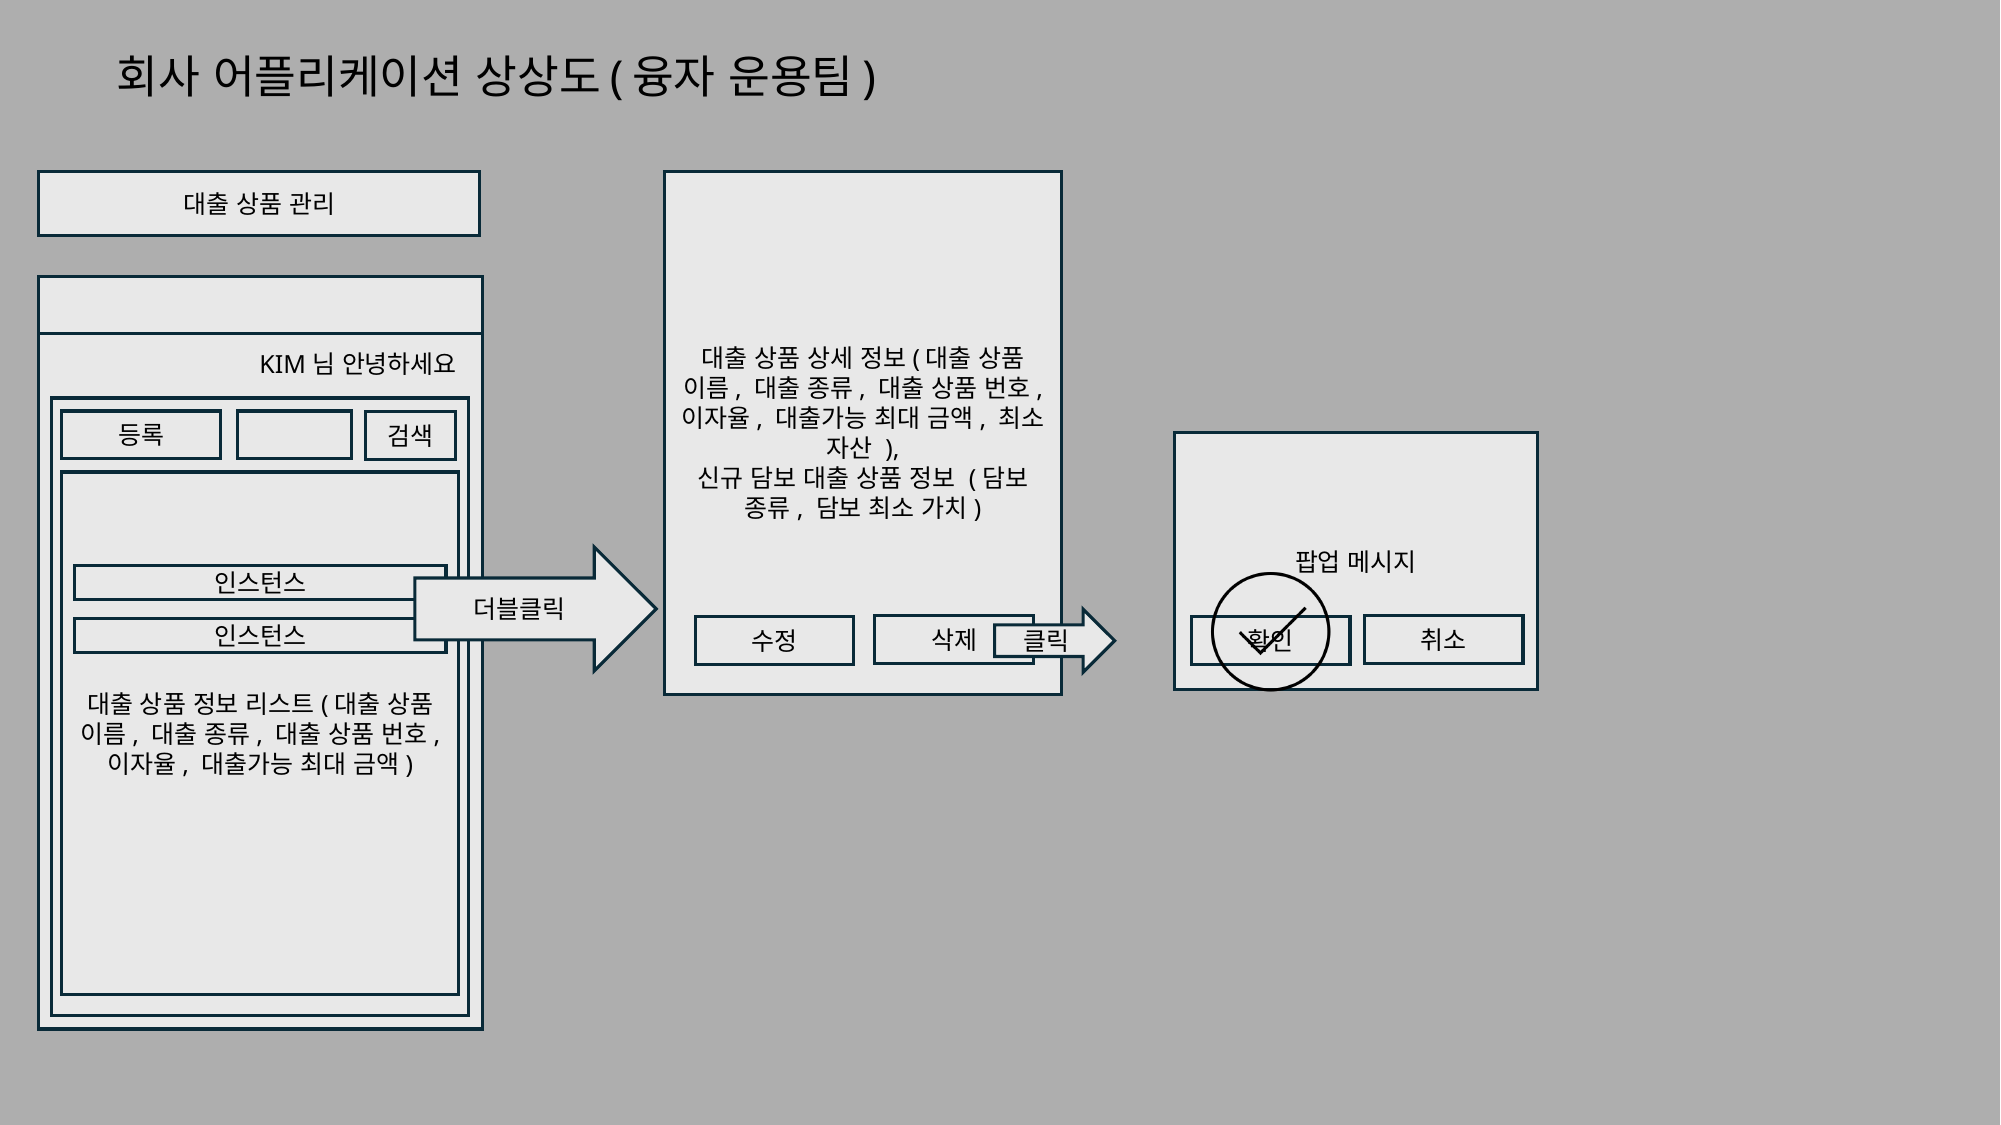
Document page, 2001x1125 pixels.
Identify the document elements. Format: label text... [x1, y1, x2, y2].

text_box 취소 [1363, 614, 1525, 665]
picture [1195, 556, 1347, 708]
text_box 더블클릭 [483, 543, 659, 675]
text_box 팝업 메시지 [1173, 431, 1539, 691]
text_box 클릭 [993, 605, 1117, 677]
text_box 수정 [694, 615, 855, 666]
text_box 대출 상품 관리 [37, 170, 481, 237]
text_box 확인 [1347, 615, 1352, 666]
text_box 대출 상품 상세 정보(대출 상품 이름, 대출 종류, 대출 상품 번호, 이자율, 대출가능 최대 금액, 최소 자산 ), 신규 담보 대출 상품 정보 (담보 종류, 담보 최소 가치) [663, 170, 1063, 696]
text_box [38, 276, 483, 1030]
text_box 삭제 [873, 614, 1035, 665]
title 회사 어플리케이션 상상도(융자 운용팀) [21, 18, 972, 111]
text_box 확인 [1190, 615, 1195, 666]
